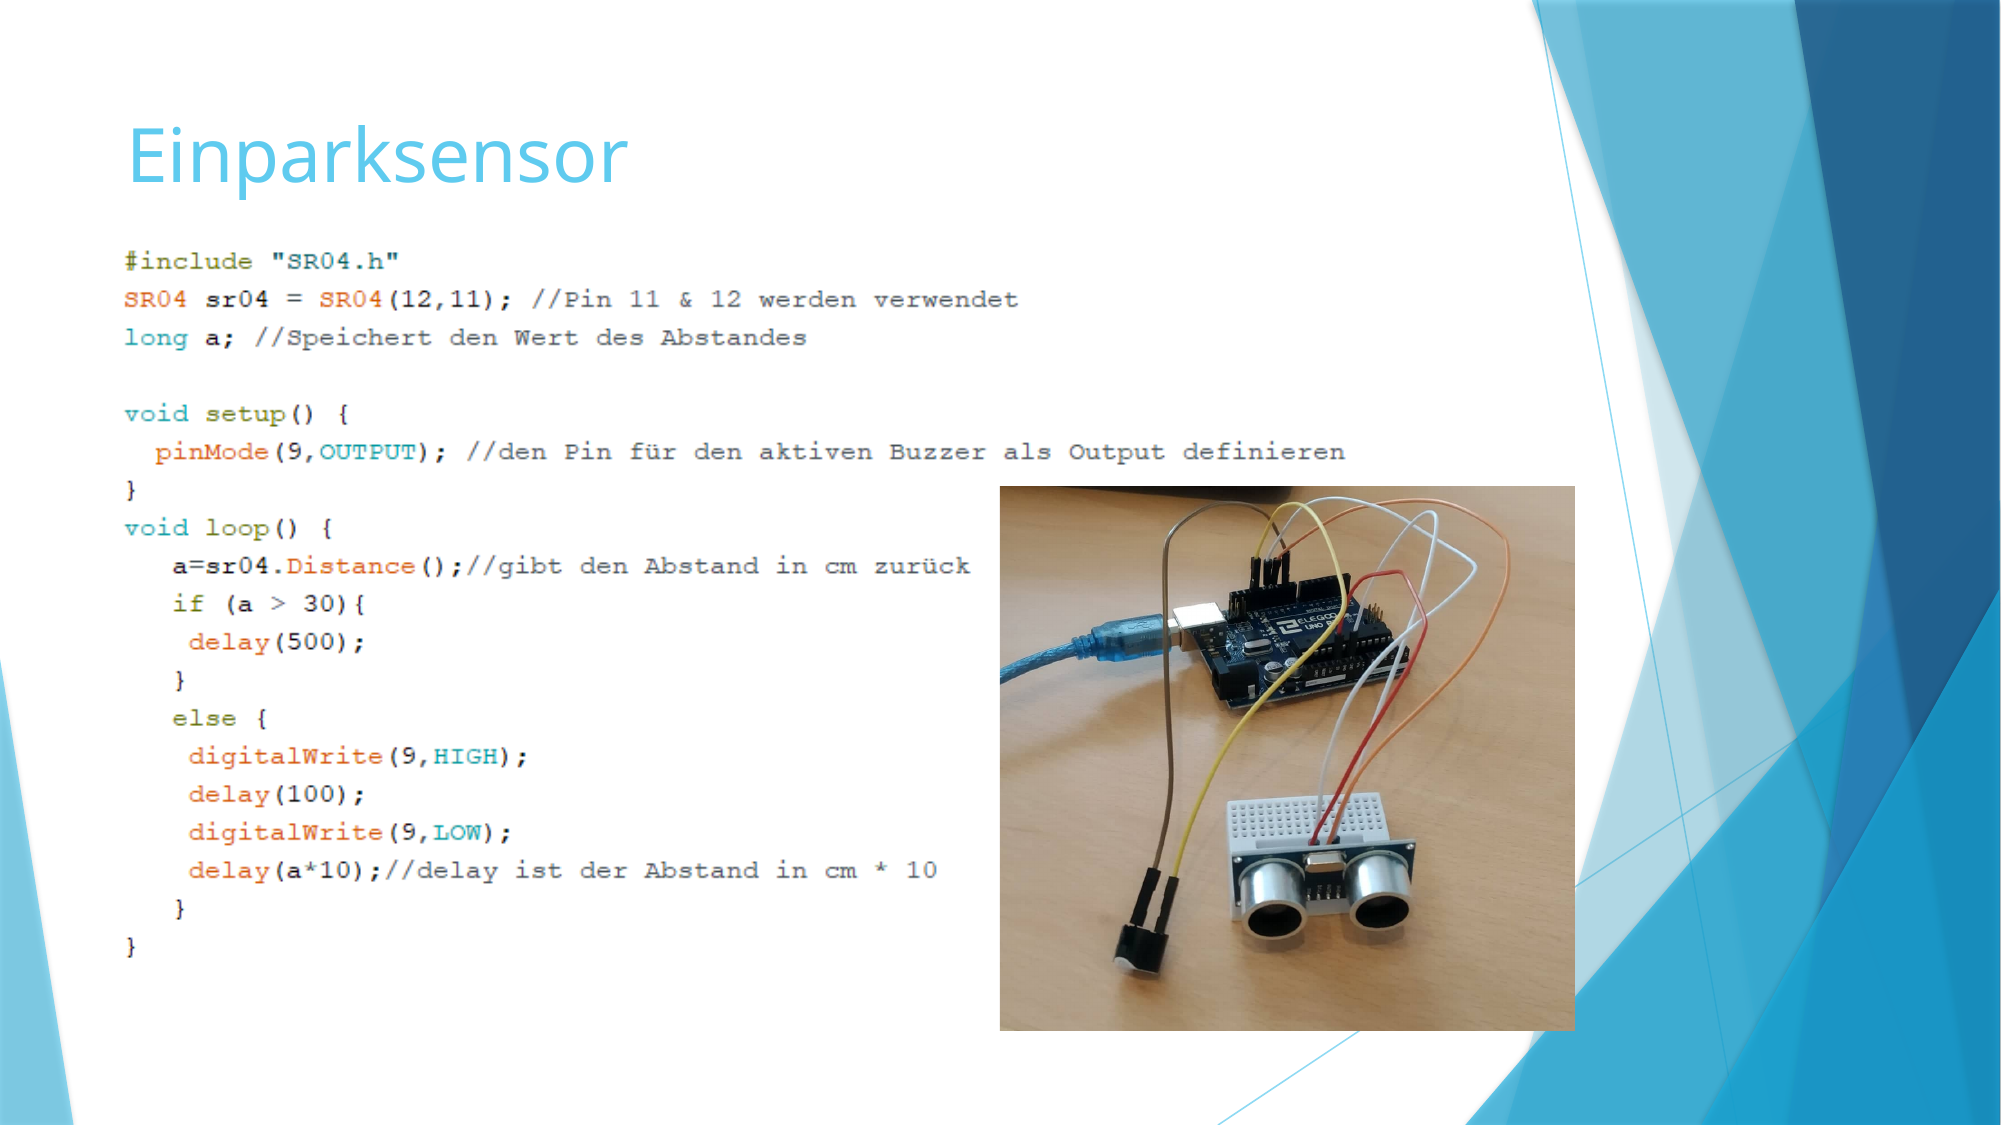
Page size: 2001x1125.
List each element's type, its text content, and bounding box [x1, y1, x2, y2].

title Einparksensor [111, 99, 1522, 317]
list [999, 486, 1576, 1032]
picture [110, 241, 1374, 987]
